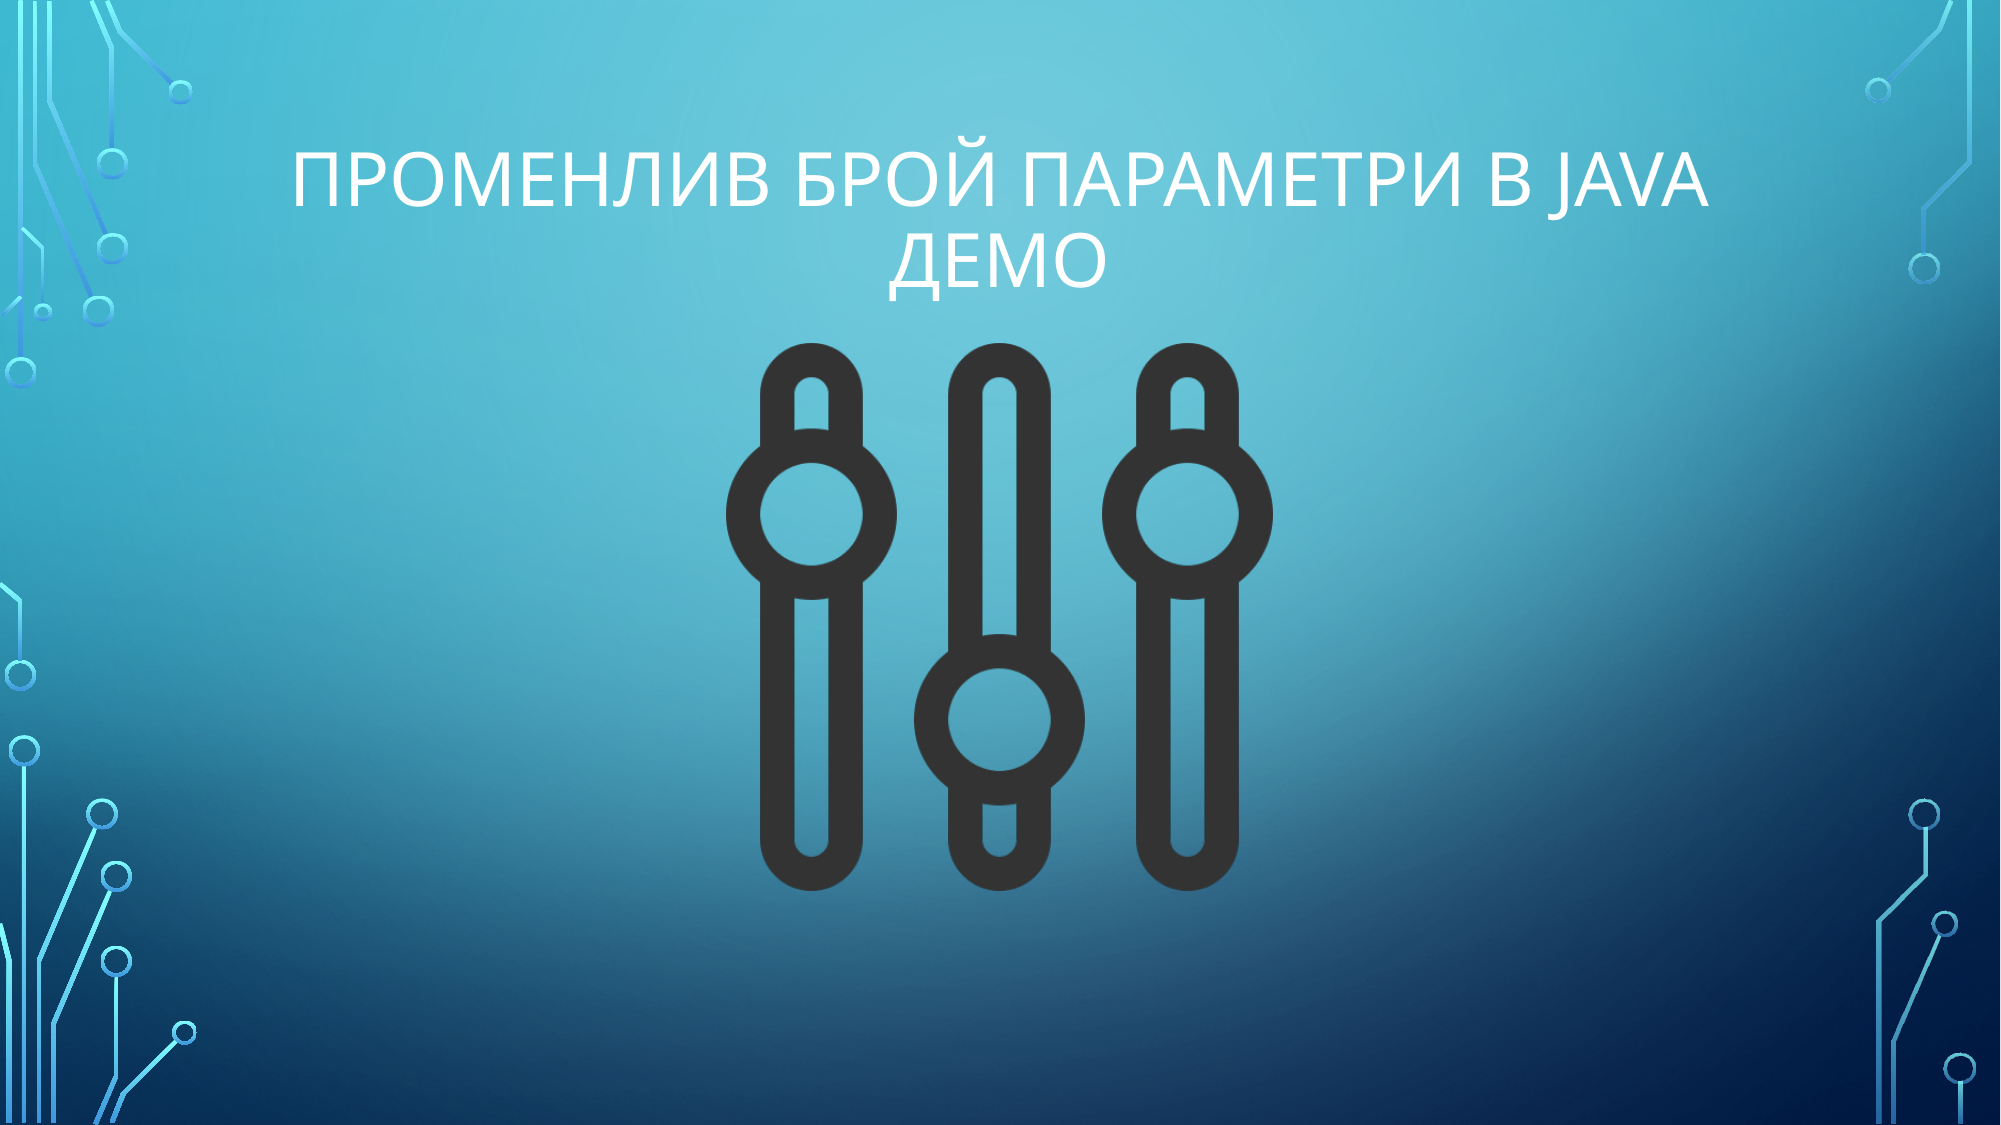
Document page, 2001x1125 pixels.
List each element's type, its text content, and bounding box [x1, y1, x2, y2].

title Променлив Брой параметри в JAVA ДЕМО [187, 101, 1813, 344]
picture [726, 343, 1274, 891]
